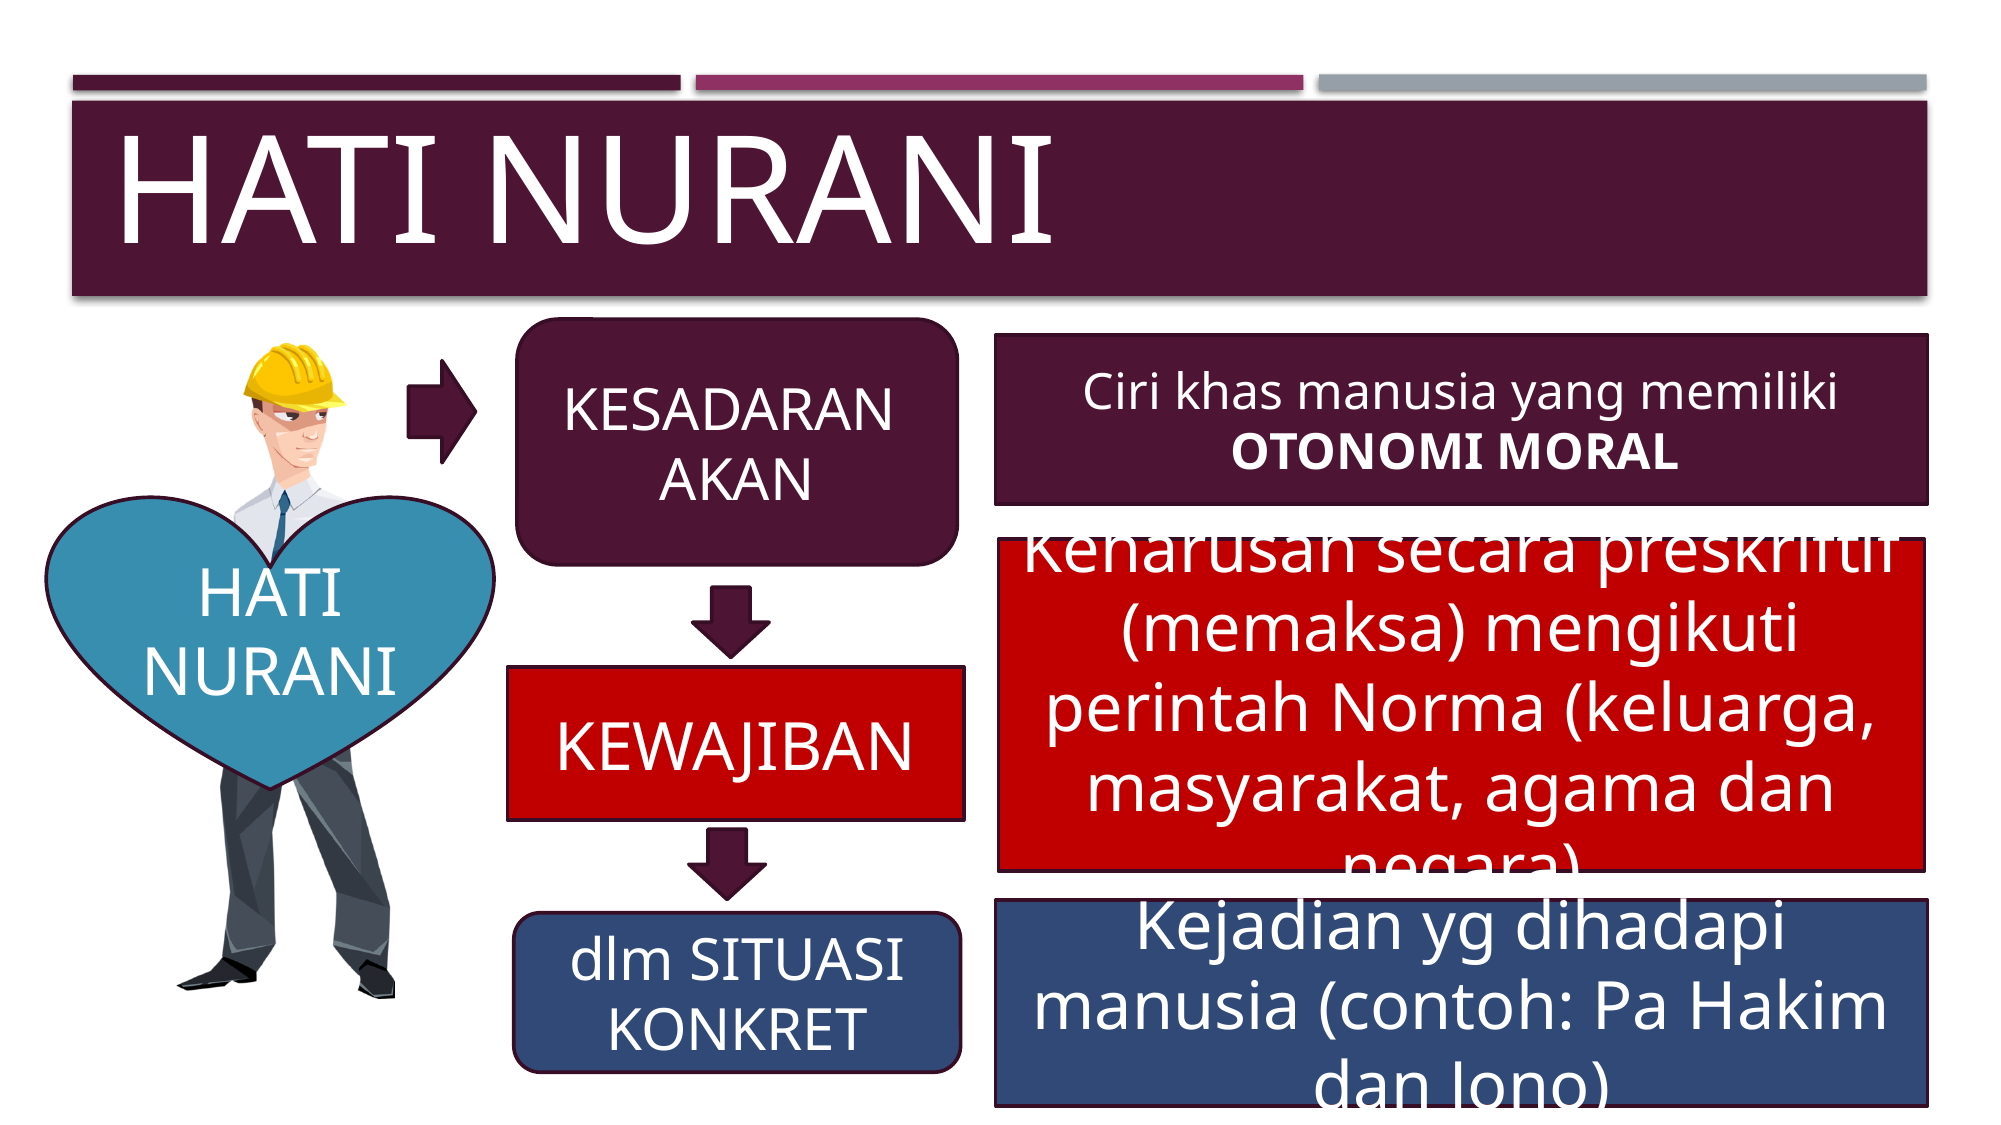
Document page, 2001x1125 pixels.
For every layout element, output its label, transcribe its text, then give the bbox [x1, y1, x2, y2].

title Hati nurani [95, 115, 1905, 282]
text_box [687, 827, 768, 901]
picture [88, 342, 396, 1000]
text_box Ciri khas manusia yang memiliki OTONOMI MORAL [994, 333, 1929, 506]
text_box [690, 585, 771, 659]
text_box Keharusan secara preskriftif (memaksa) mengikuti perintah Norma (keluarga, masyarakat, agama dan negara) [997, 537, 1926, 873]
text_box KESADARAN AKAN [515, 317, 960, 567]
text_box Kejadian yg dihadapi manusia (contoh: Pa Hakim dan Jono) [994, 898, 1929, 1108]
text_box [406, 358, 478, 465]
text_box dlm SITUASI KONKRET [511, 910, 963, 1075]
text_box HATI NURANI [44, 514, 82, 662]
text_box HATI NURANI [401, 495, 496, 714]
text_box KEWAJIBAN [506, 665, 966, 822]
